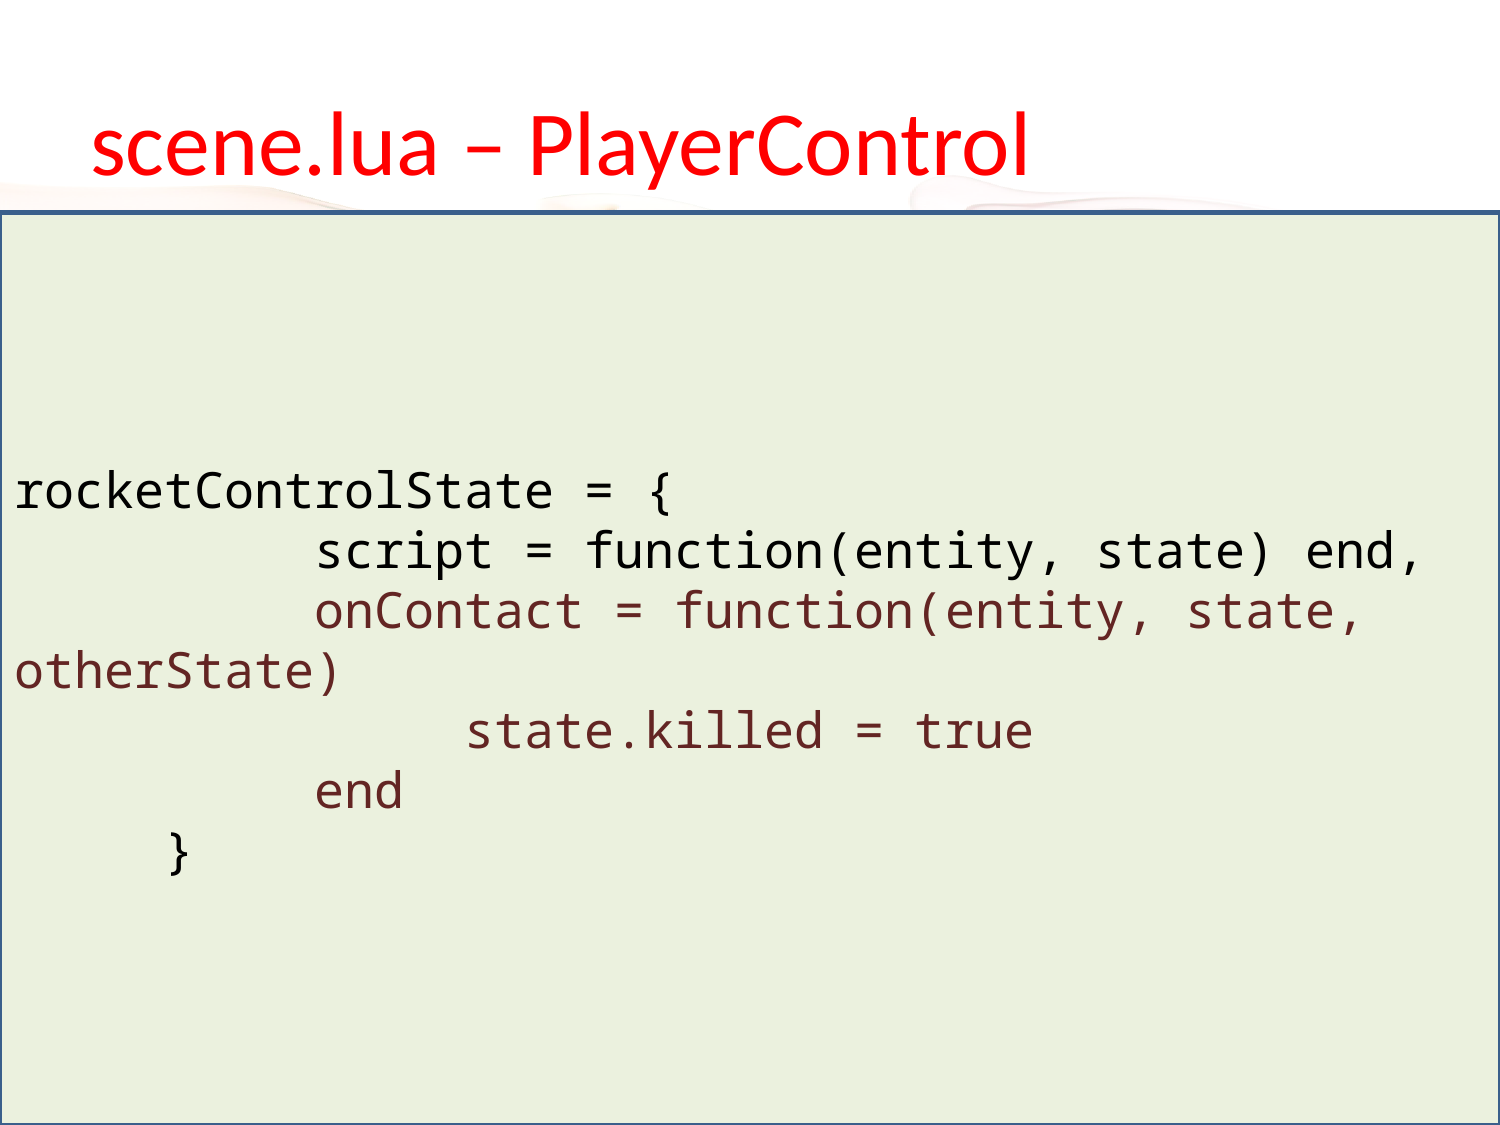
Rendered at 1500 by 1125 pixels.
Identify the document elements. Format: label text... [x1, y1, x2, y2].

text_box rocketControlState = { script = function(entity, state) end, onContact = function(entity, state, otherState) state.killed = true end } [0, 210, 1500, 1125]
title scene.lua – PlayerControl [75, 45, 1425, 210]
